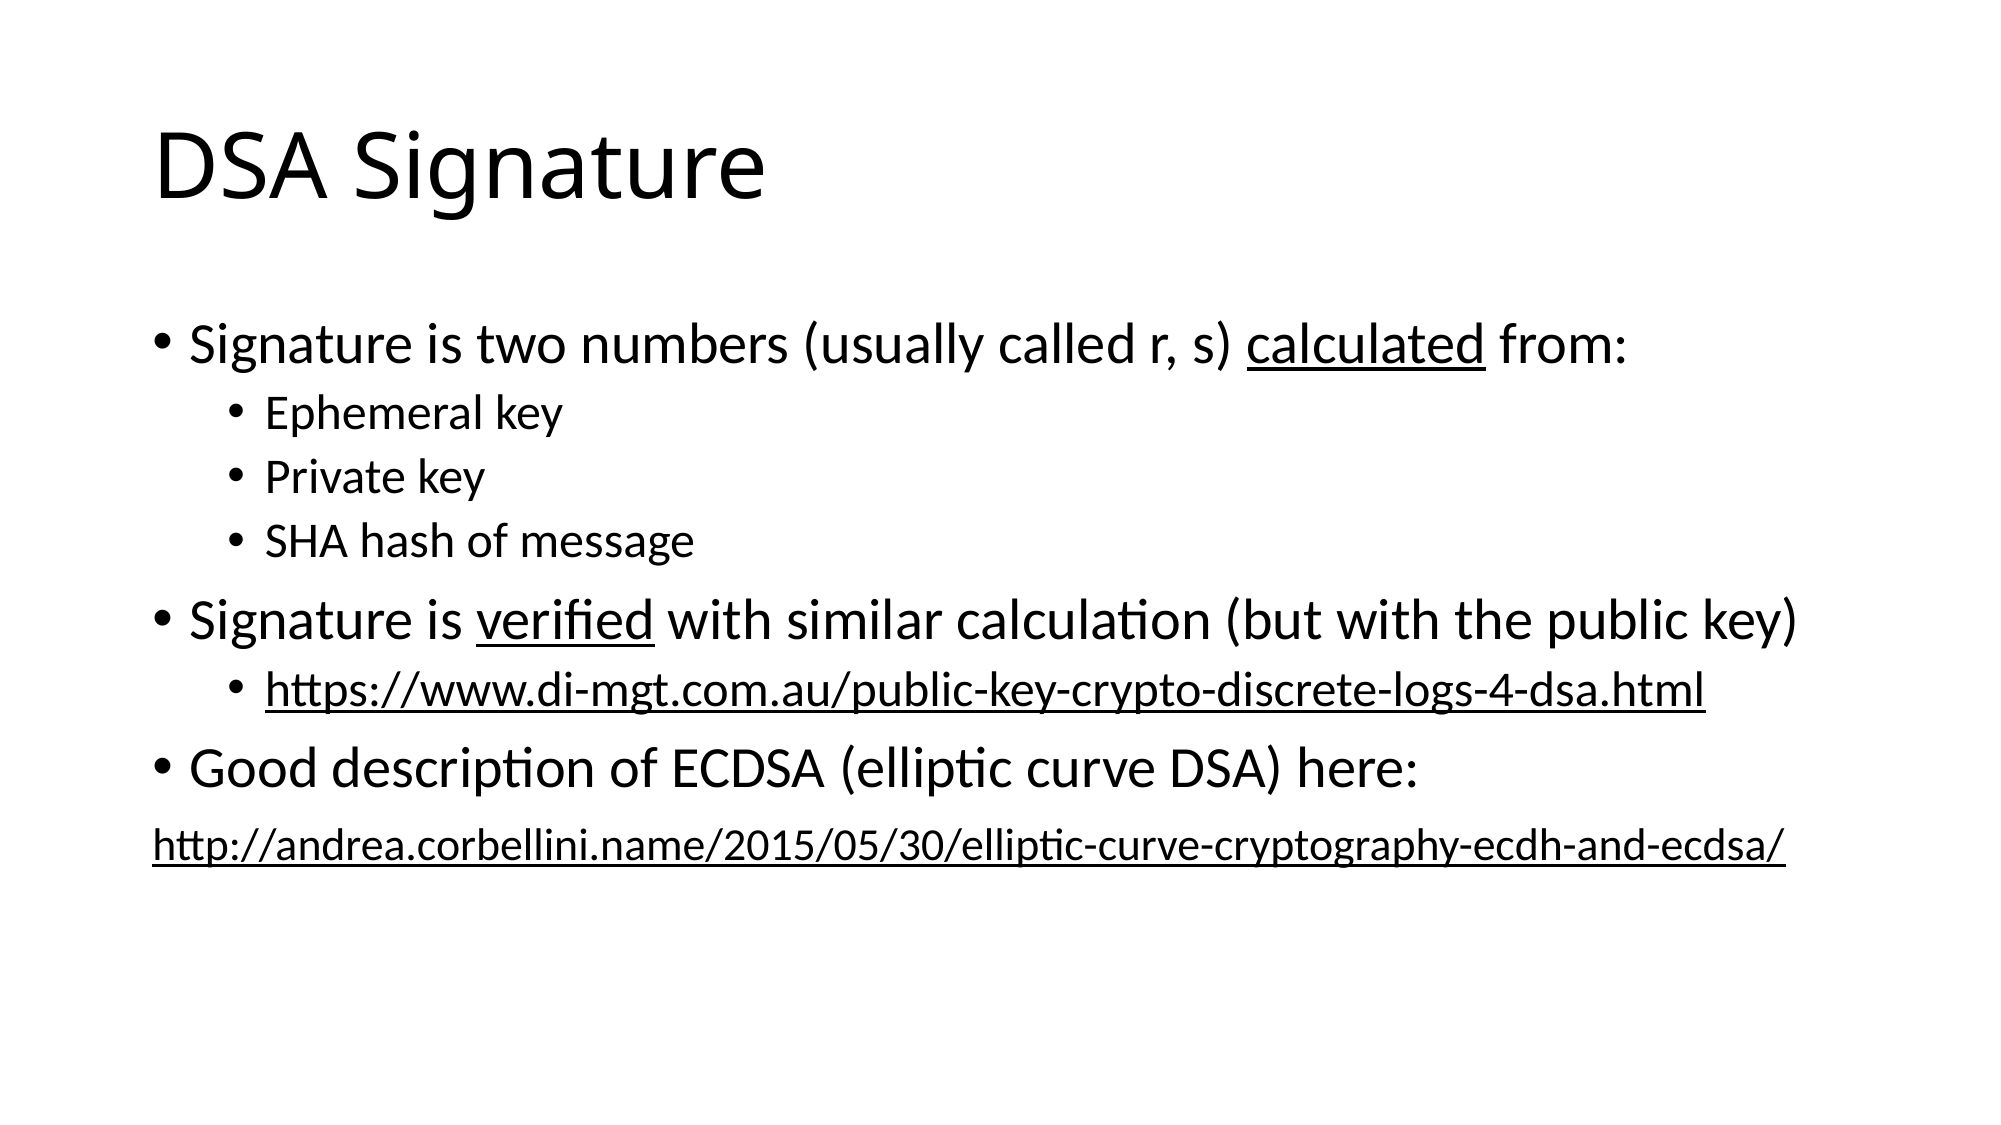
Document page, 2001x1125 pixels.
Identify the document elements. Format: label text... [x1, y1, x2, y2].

list Signature is two numbers (usually called r, s) calculated from: Ephemeral key Private key SHA hash of message Signature is verified with similar calculation (but with the public key) https://www.di-mgt.com.au/public-key-crypto-discrete-logs-4-dsa.html Good description of ECDSA (elliptic curve DSA) here: http://andrea.corbellini.name/2015/05/30/elliptic-curve-cryptography-ecdh-and-ecdsa/ [137, 305, 1863, 1020]
title DSA Signature [137, 59, 1863, 278]
